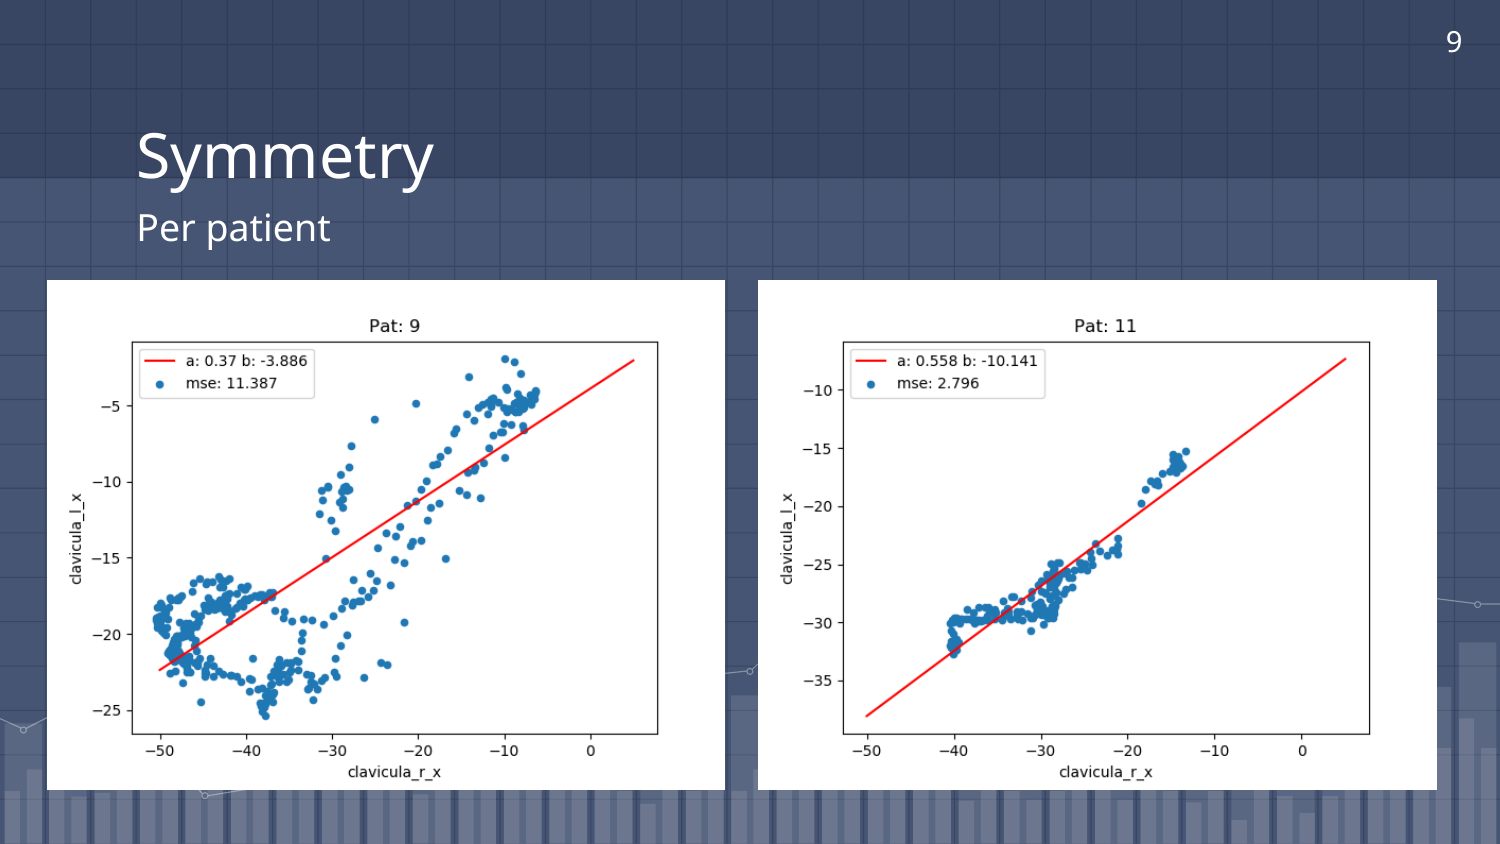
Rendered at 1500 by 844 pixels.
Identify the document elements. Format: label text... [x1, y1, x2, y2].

picture [46, 280, 726, 790]
slide_number ‹#› [1408, 0, 1500, 88]
picture [758, 280, 1437, 790]
title Symmetry [121, 65, 1383, 207]
list Per patient [121, 189, 933, 698]
